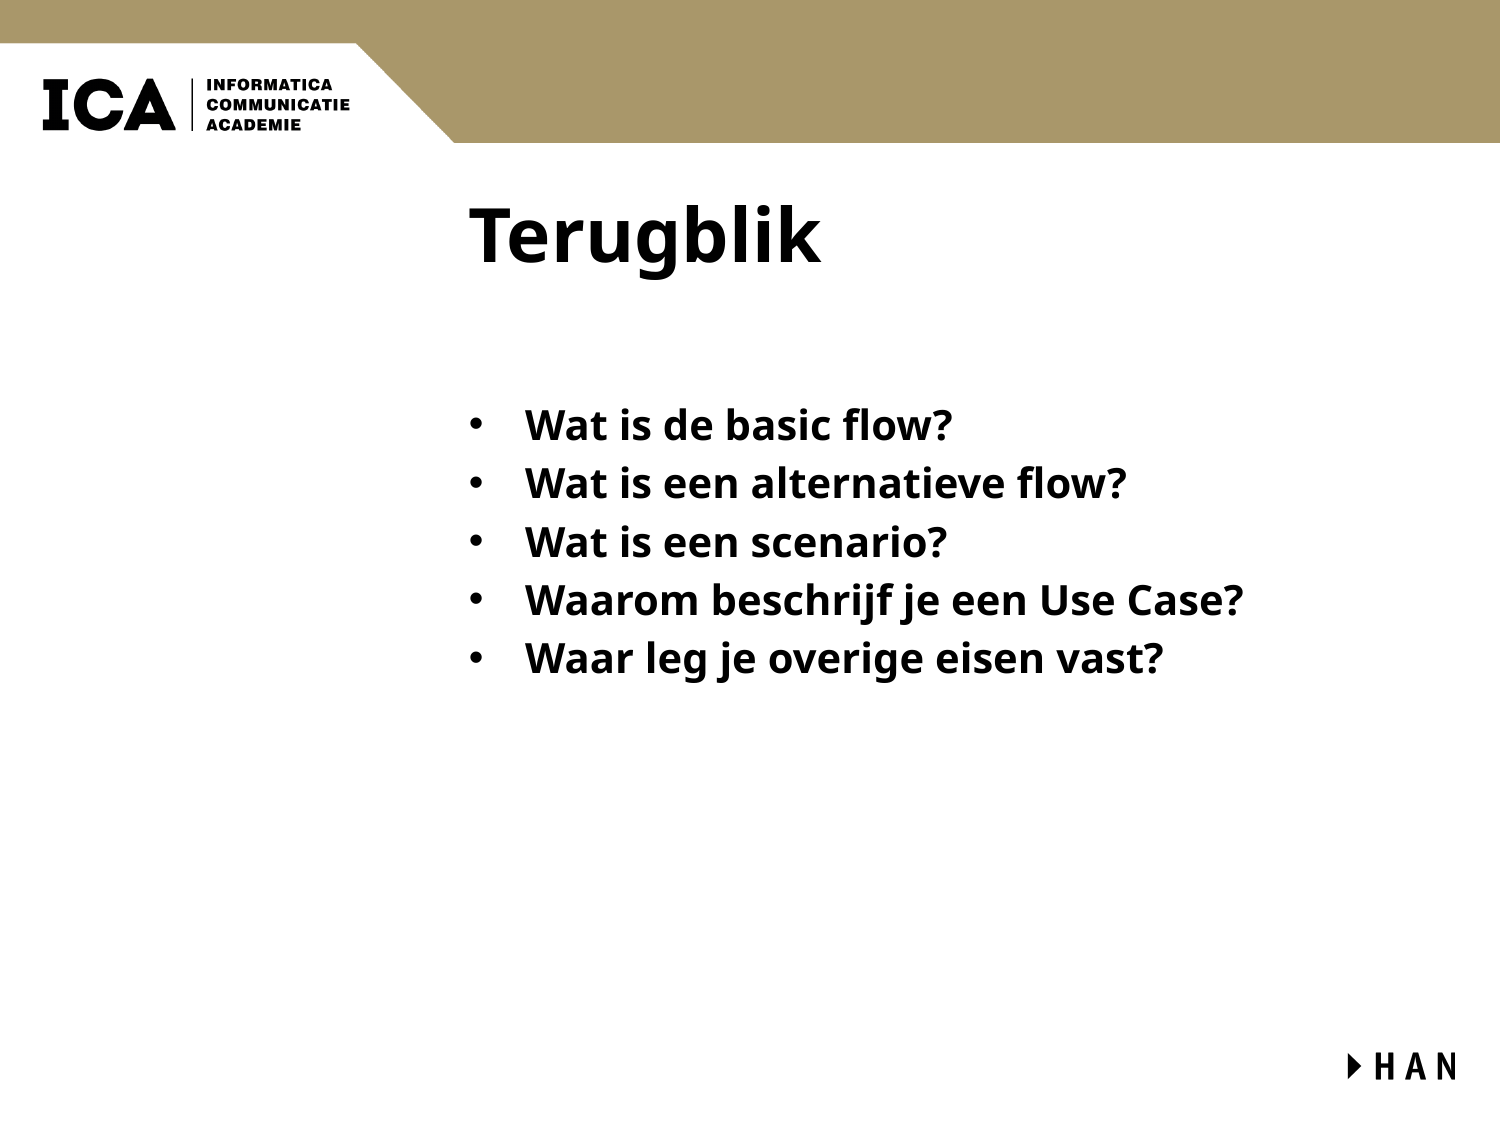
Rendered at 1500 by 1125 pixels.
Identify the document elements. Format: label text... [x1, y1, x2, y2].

title Terugblik [453, 179, 1455, 287]
list Wat is de basic flow? Wat is een alternatieve flow? Wat is een scenario? Waarom beschrijf je een Use Case? Waar leg je overige eisen vast? [453, 391, 1455, 1040]
